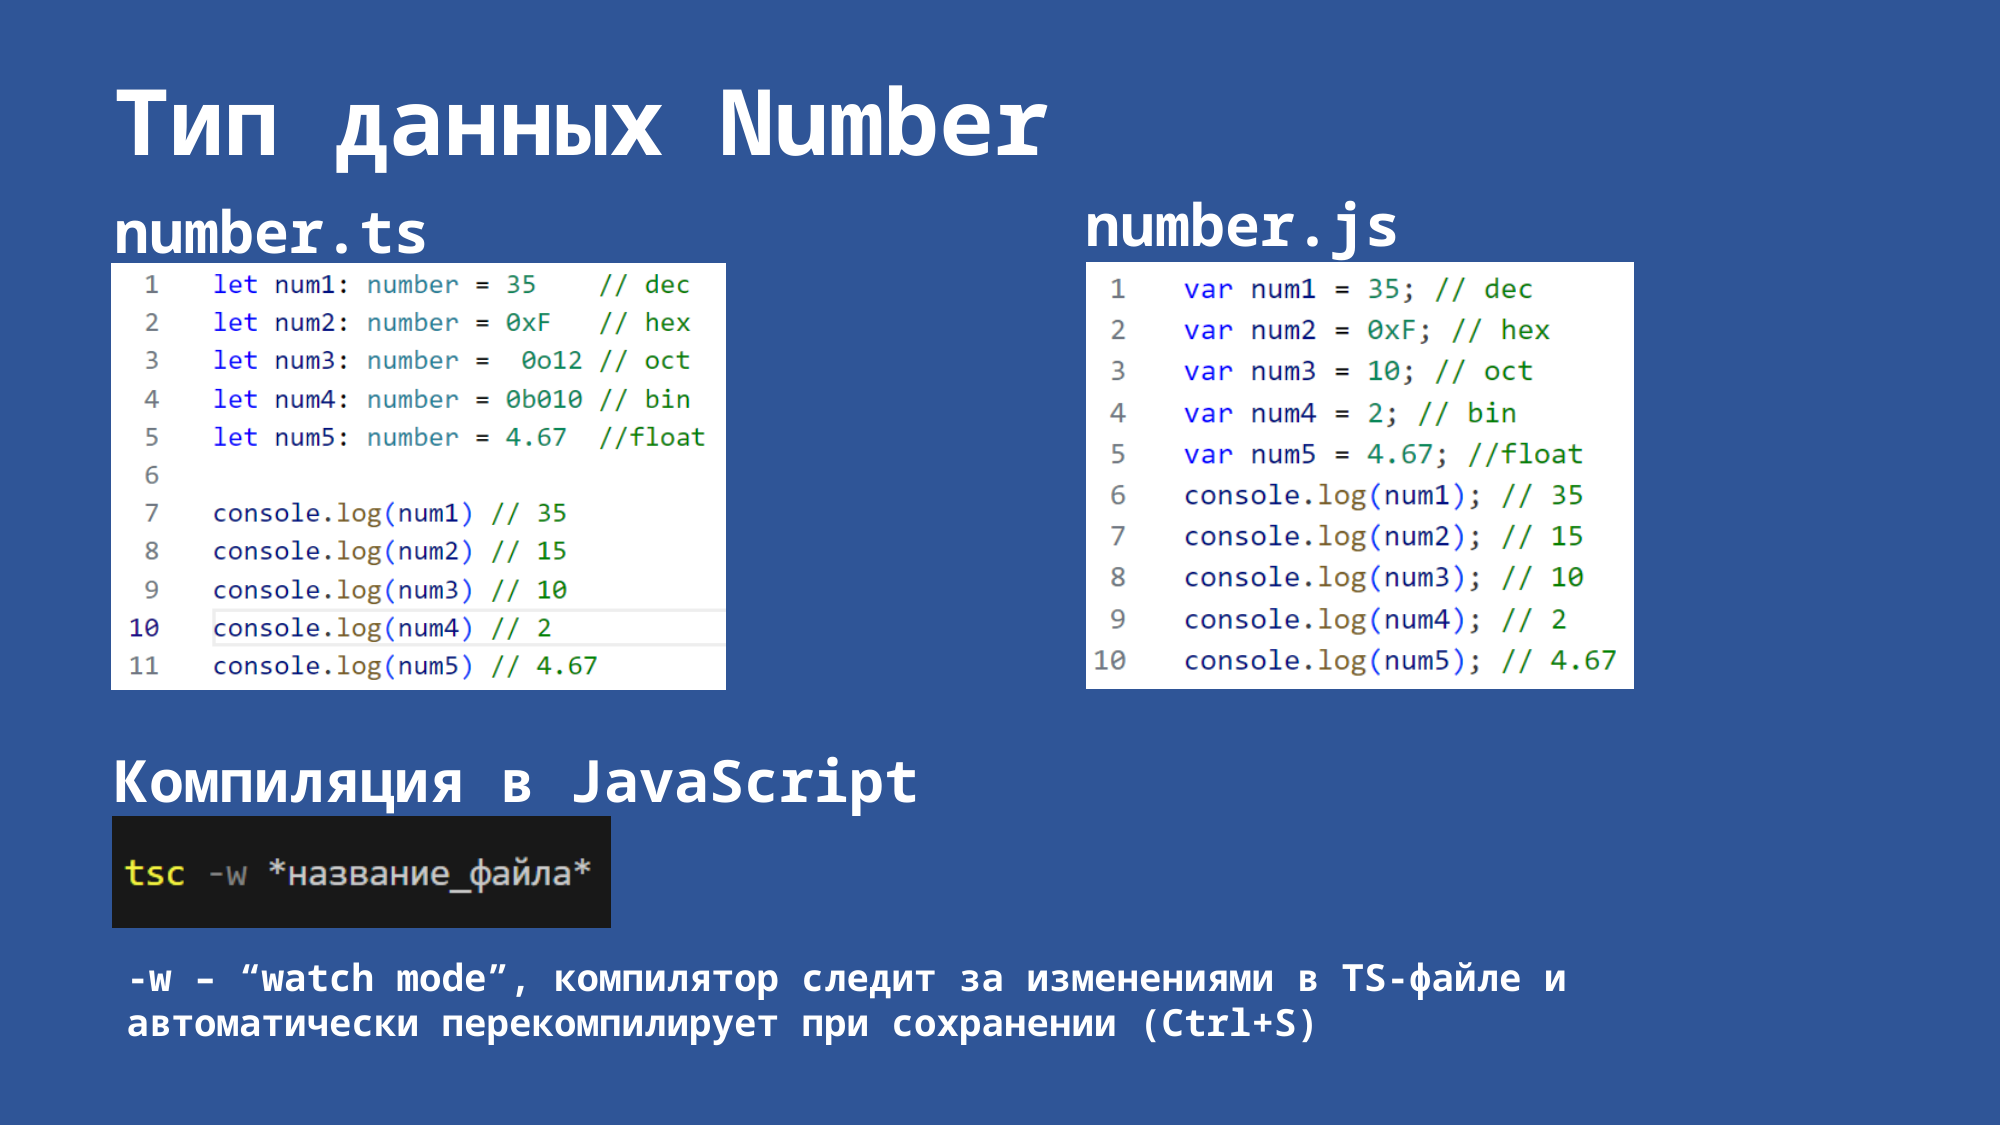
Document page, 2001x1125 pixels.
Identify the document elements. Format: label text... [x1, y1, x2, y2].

text_box number.ts [99, 187, 1086, 273]
text_box Компиляция в JavaScript [99, 736, 1135, 822]
title Тип данных Number [99, 17, 1825, 187]
text_box -w – “watch mode”, компилятор следит за изменениями в TS-файле и автоматически перекомпилирует при сохранении (Ctrl+S) [111, 946, 1843, 1052]
picture [1086, 262, 1634, 689]
picture [112, 816, 611, 928]
text_box number.js [1070, 180, 2000, 266]
picture [111, 263, 726, 690]
